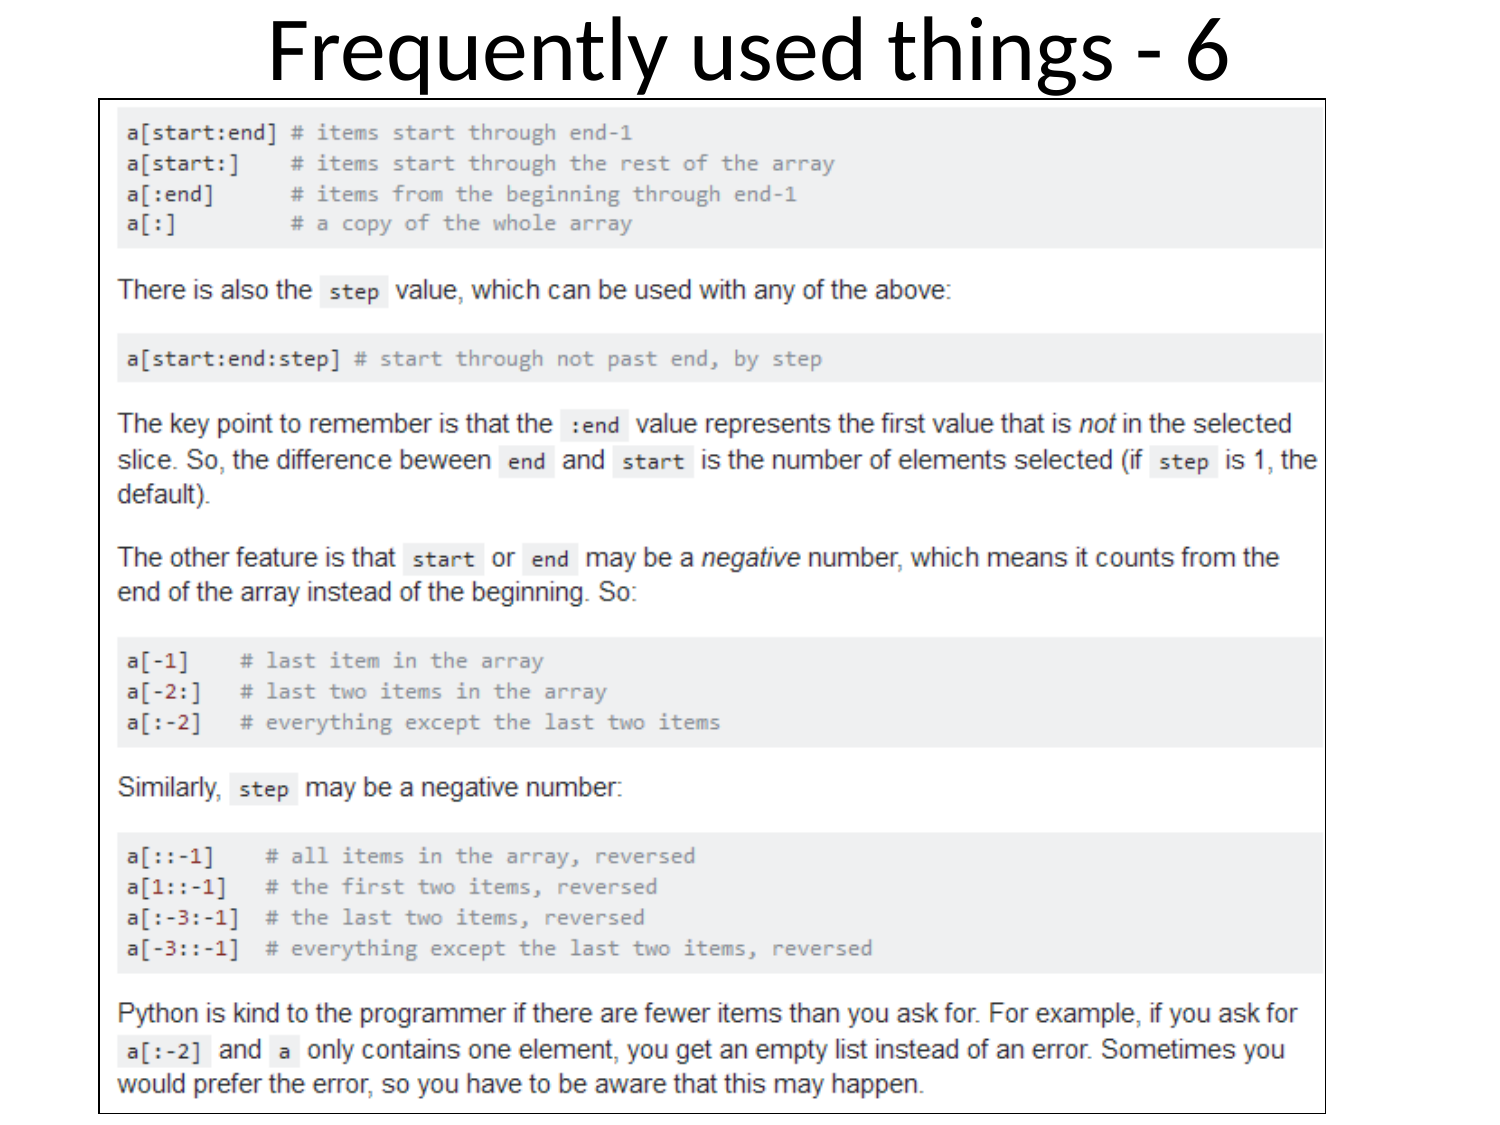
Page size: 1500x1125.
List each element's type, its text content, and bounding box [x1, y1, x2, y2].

title Frequently used things - 6 [75, 0, 1425, 138]
picture [99, 99, 1326, 1114]
